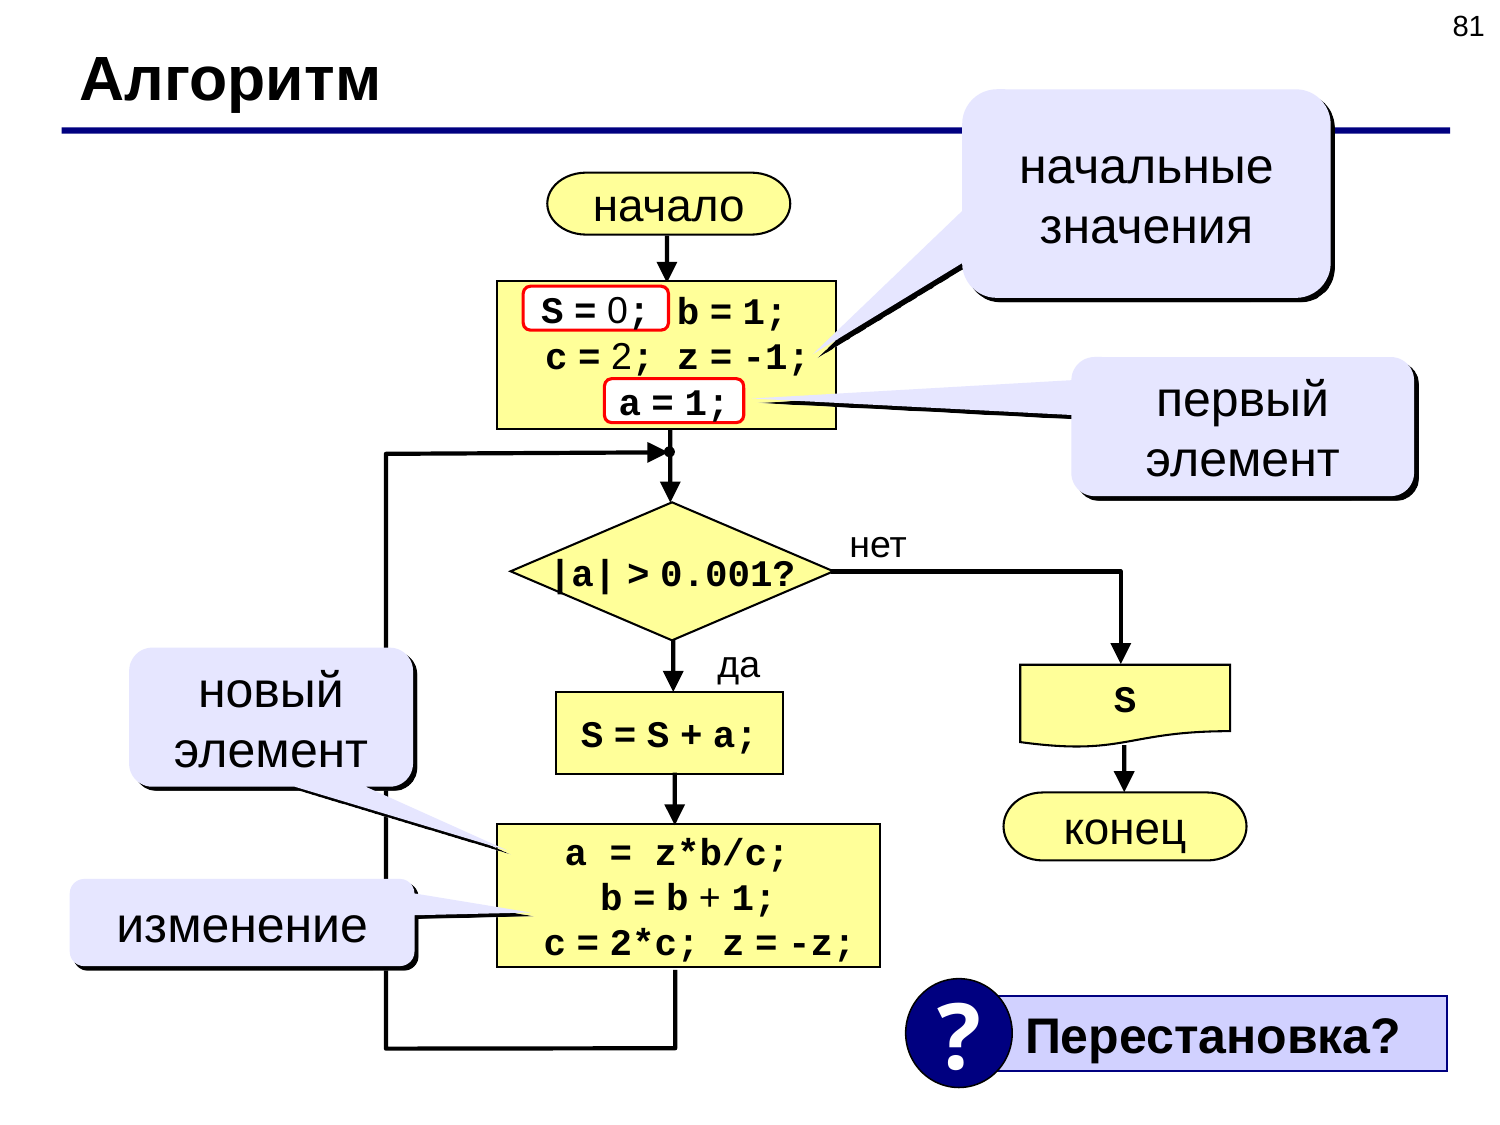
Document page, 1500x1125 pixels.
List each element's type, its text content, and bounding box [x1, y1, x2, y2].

text_box [1113, 745, 1135, 793]
text_box [831, 571, 1132, 665]
text_box да [682, 631, 795, 693]
text_box [385, 818, 497, 906]
text_box конец [1003, 792, 1247, 861]
text_box начальные значения [812, 89, 1331, 355]
text_box [672, 640, 682, 691]
slide_number 81 [1149, 0, 1500, 79]
text_box S = S + a; [555, 691, 784, 774]
text_box [669, 430, 681, 503]
text_box первый элемент [751, 356, 1415, 497]
text_box нет [821, 512, 935, 571]
text_box [656, 235, 678, 281]
text_box S [1020, 664, 1231, 747]
text_box S = 0; b = 1; c = 2; z = -1; a = 1; [497, 281, 836, 429]
text_box [664, 772, 686, 826]
text_box [385, 442, 674, 845]
text_box a = z*b/c; b = b + 1; c = 2*c; z = -z; [497, 823, 880, 967]
text_box [665, 447, 670, 457]
text_box [385, 918, 676, 1049]
text_box Алгоритм [64, 31, 1401, 121]
text_box [704, 180, 816, 258]
text_box изменение [69, 878, 531, 967]
text_box новый элемент [129, 647, 508, 851]
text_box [905, 978, 1448, 1088]
text_box a = 1; [604, 378, 744, 423]
text_box S = 0; [523, 286, 669, 331]
text_box |a| > 0.001? [670, 502, 833, 641]
text_box начало [547, 172, 791, 235]
